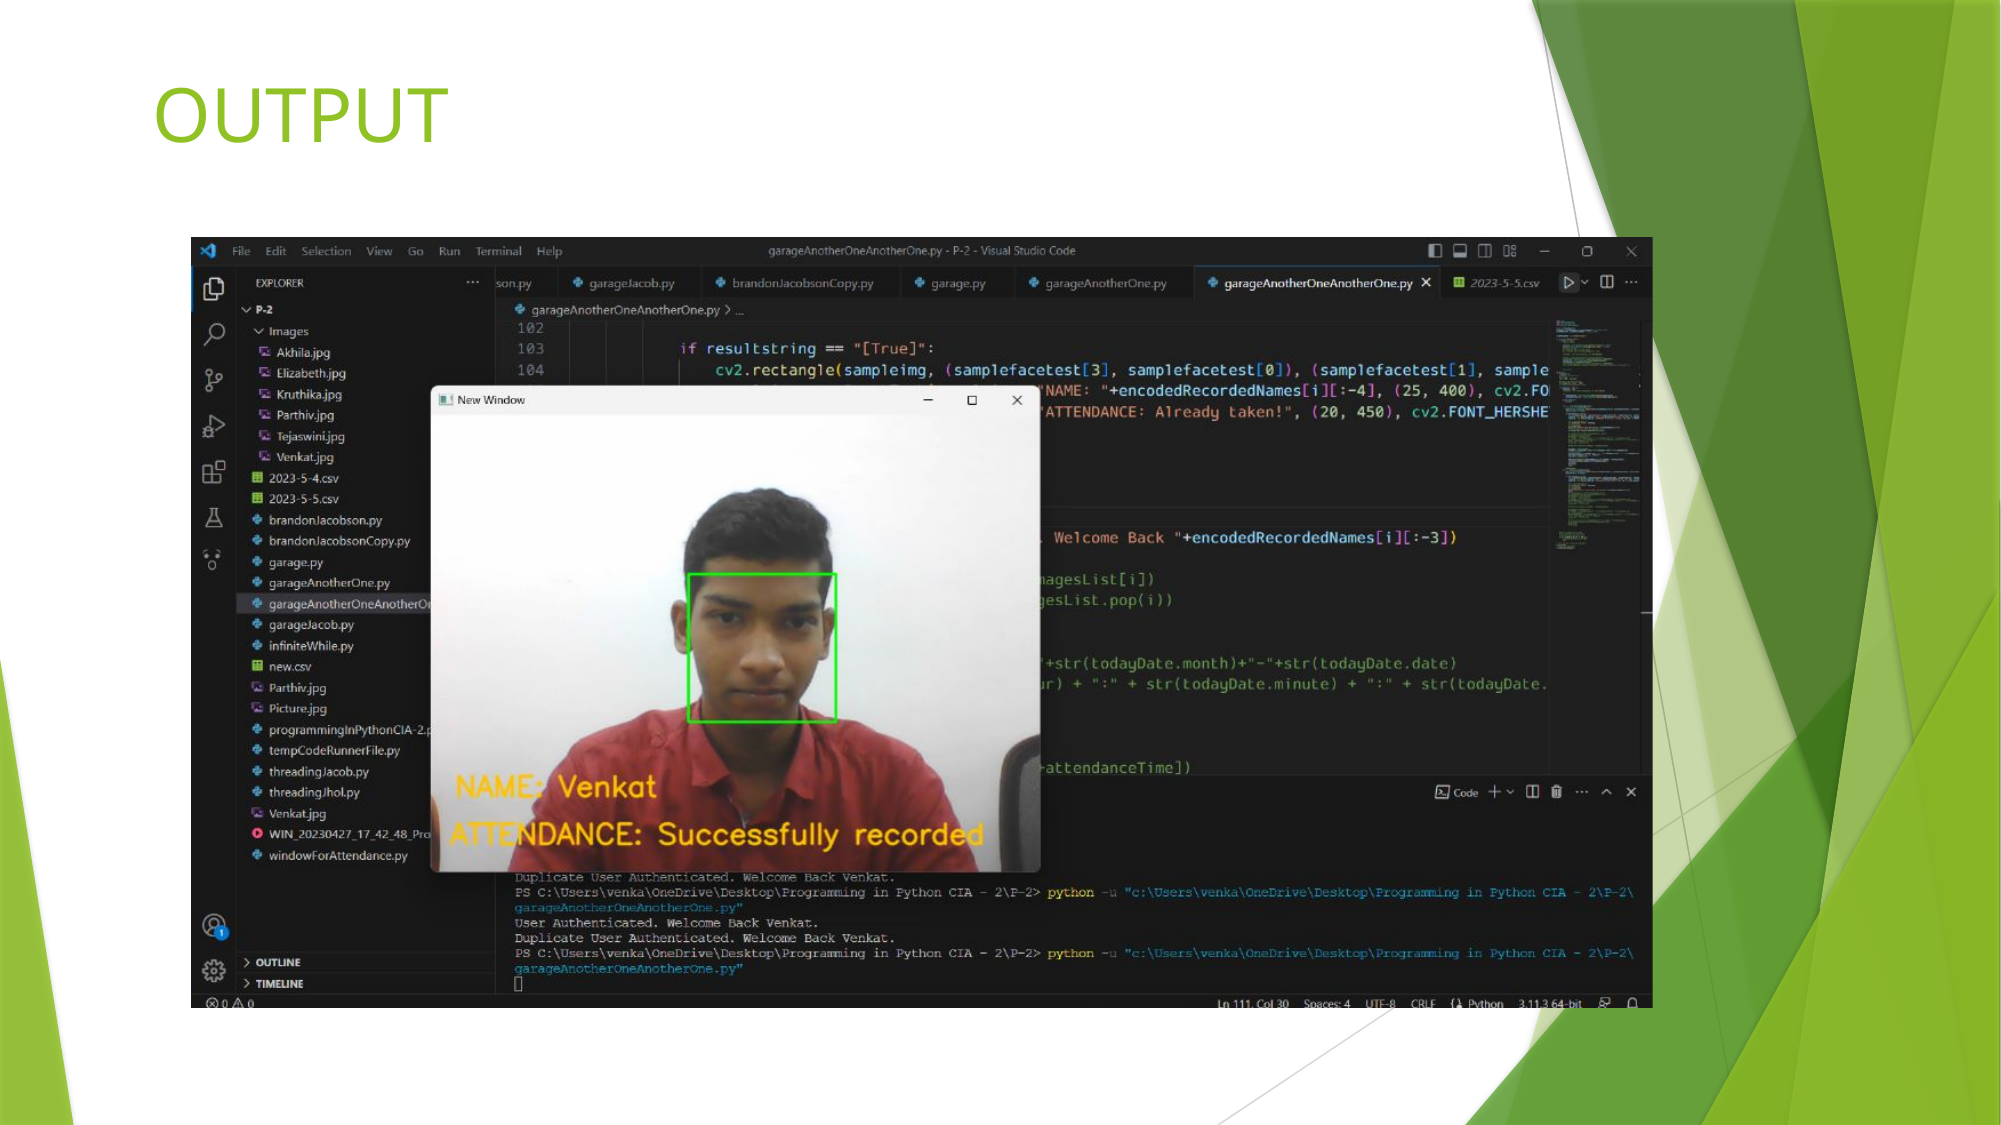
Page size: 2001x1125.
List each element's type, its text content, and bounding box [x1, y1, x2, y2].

title OUTPUT [137, 59, 1863, 172]
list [190, 237, 1654, 1009]
